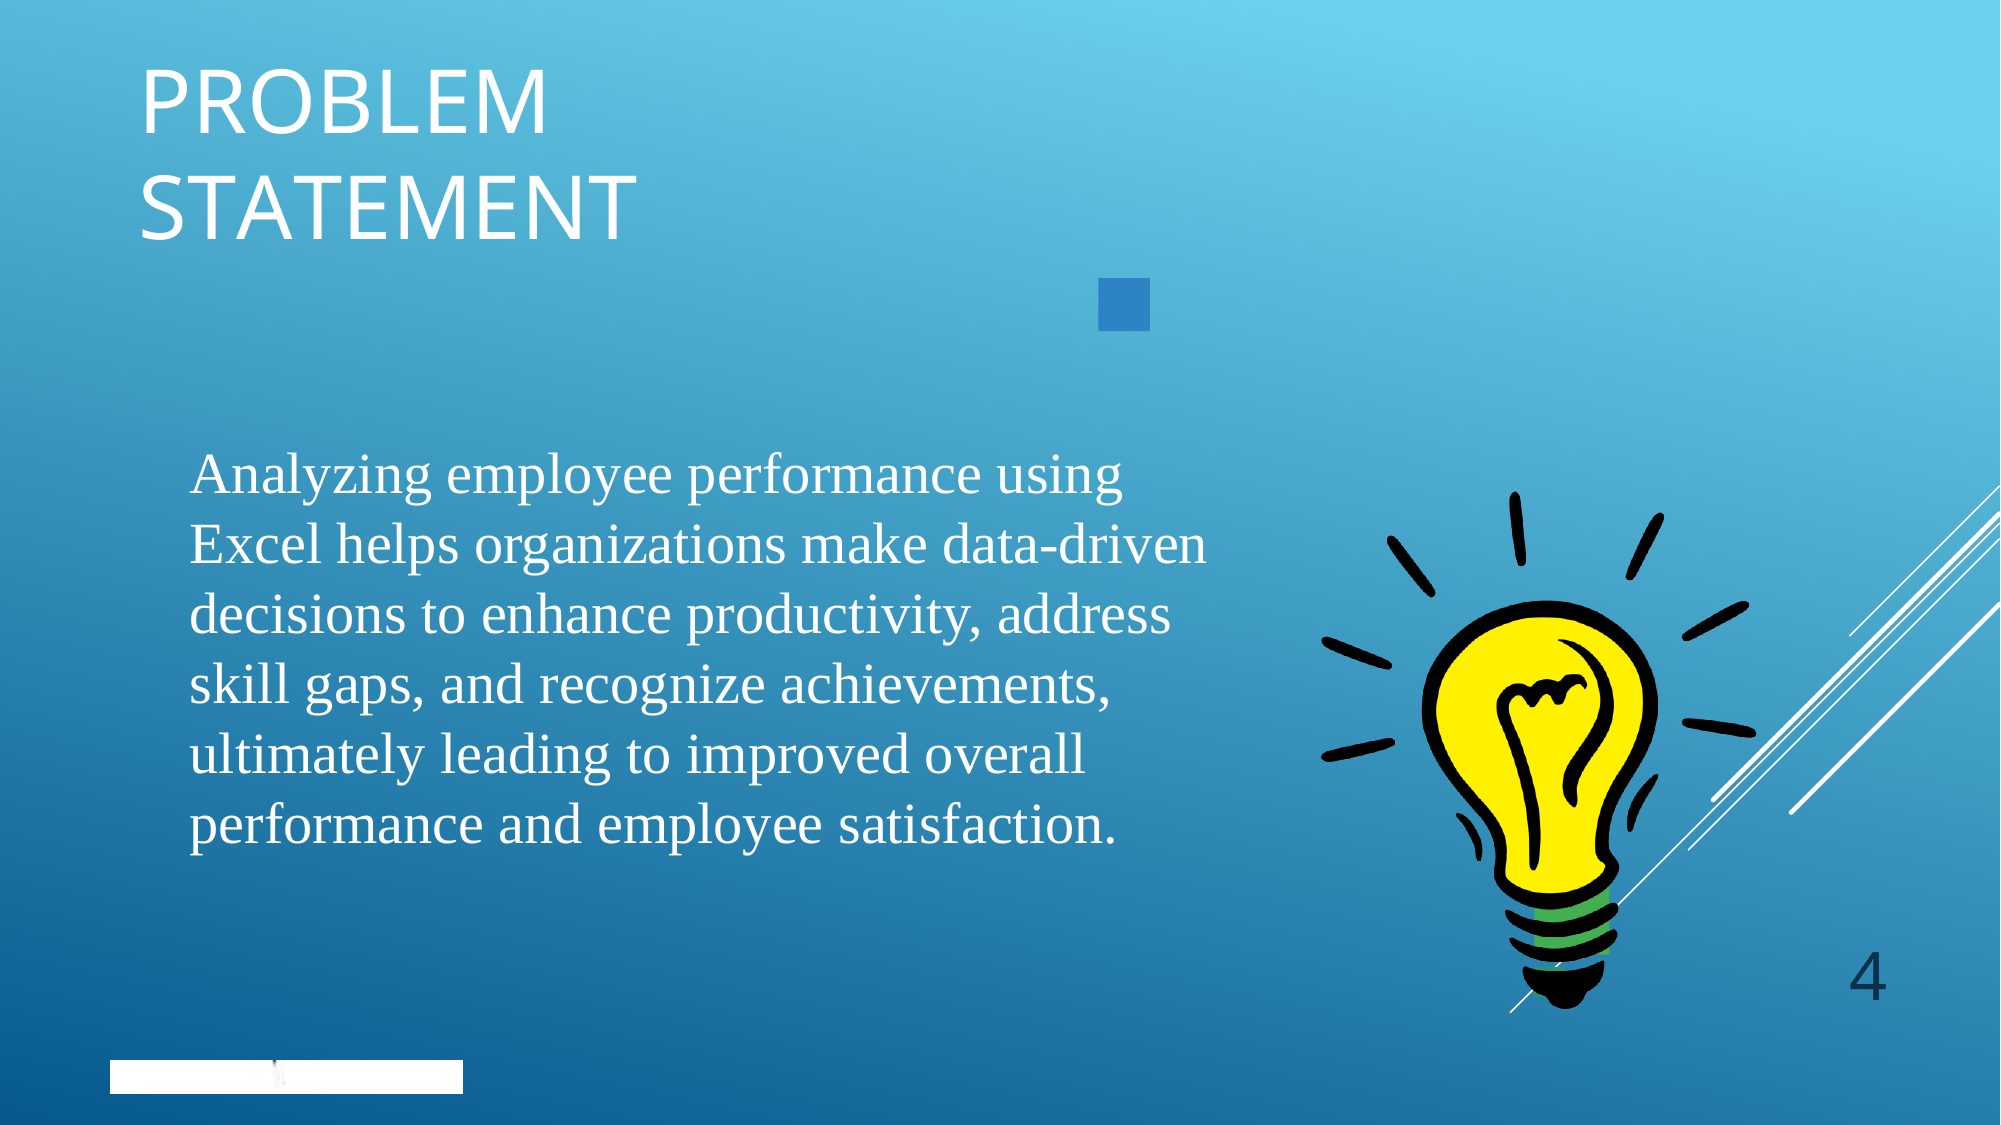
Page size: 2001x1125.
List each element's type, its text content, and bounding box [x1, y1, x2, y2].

picture [110, 1060, 463, 1094]
text_box [1098, 278, 1150, 332]
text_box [1310, 480, 1765, 1016]
slide_number 4 [1700, 371, 1888, 1025]
text_box Analyzing employee performance using Excel helps organizations make data-driven decisions to enhance productivity, address skill gaps, and recognize achievements, ultimately leading to improved overall performance and employee satisfaction. [174, 428, 1267, 943]
title PROBLEM STATEMENT [136, 42, 1062, 258]
